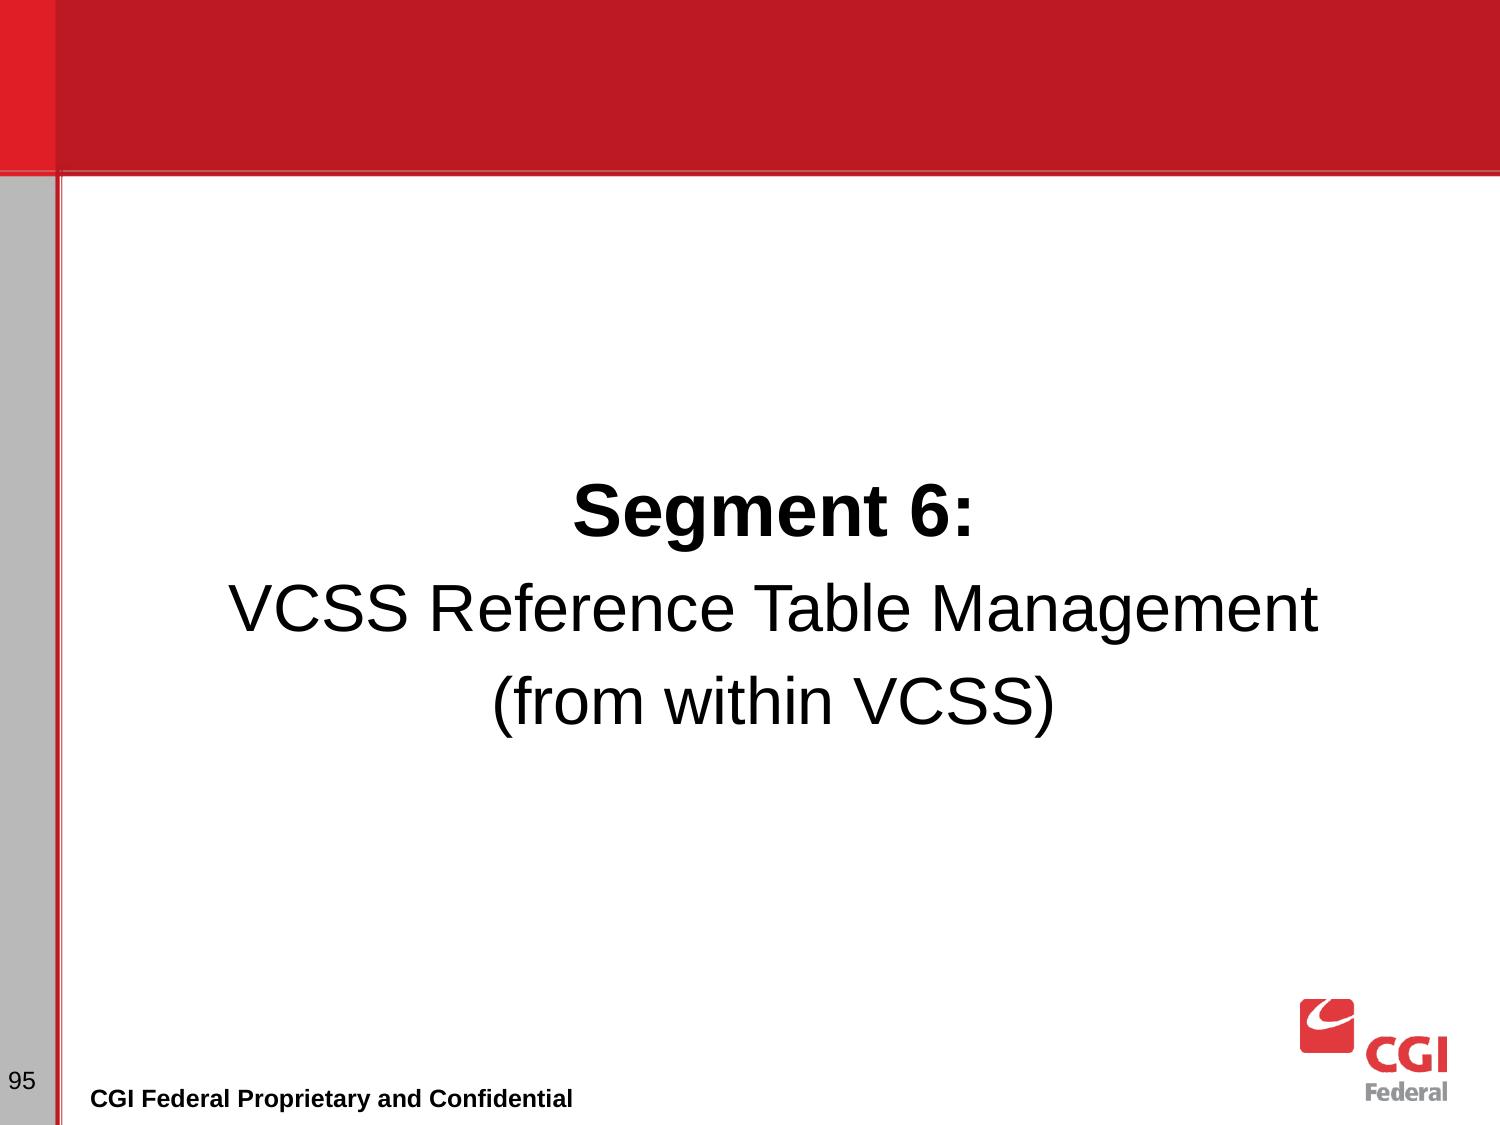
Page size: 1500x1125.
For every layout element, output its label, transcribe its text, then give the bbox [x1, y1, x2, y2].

footer CGI Federal Proprietary and Confidential [75, 1074, 1225, 1125]
list Segment 6: VCSS Reference Table Management (from within VCSS) [99, 453, 1450, 784]
picture [1300, 999, 1447, 1101]
slide_number ‹#› [0, 1024, 59, 1103]
picture [0, 0, 1500, 1125]
